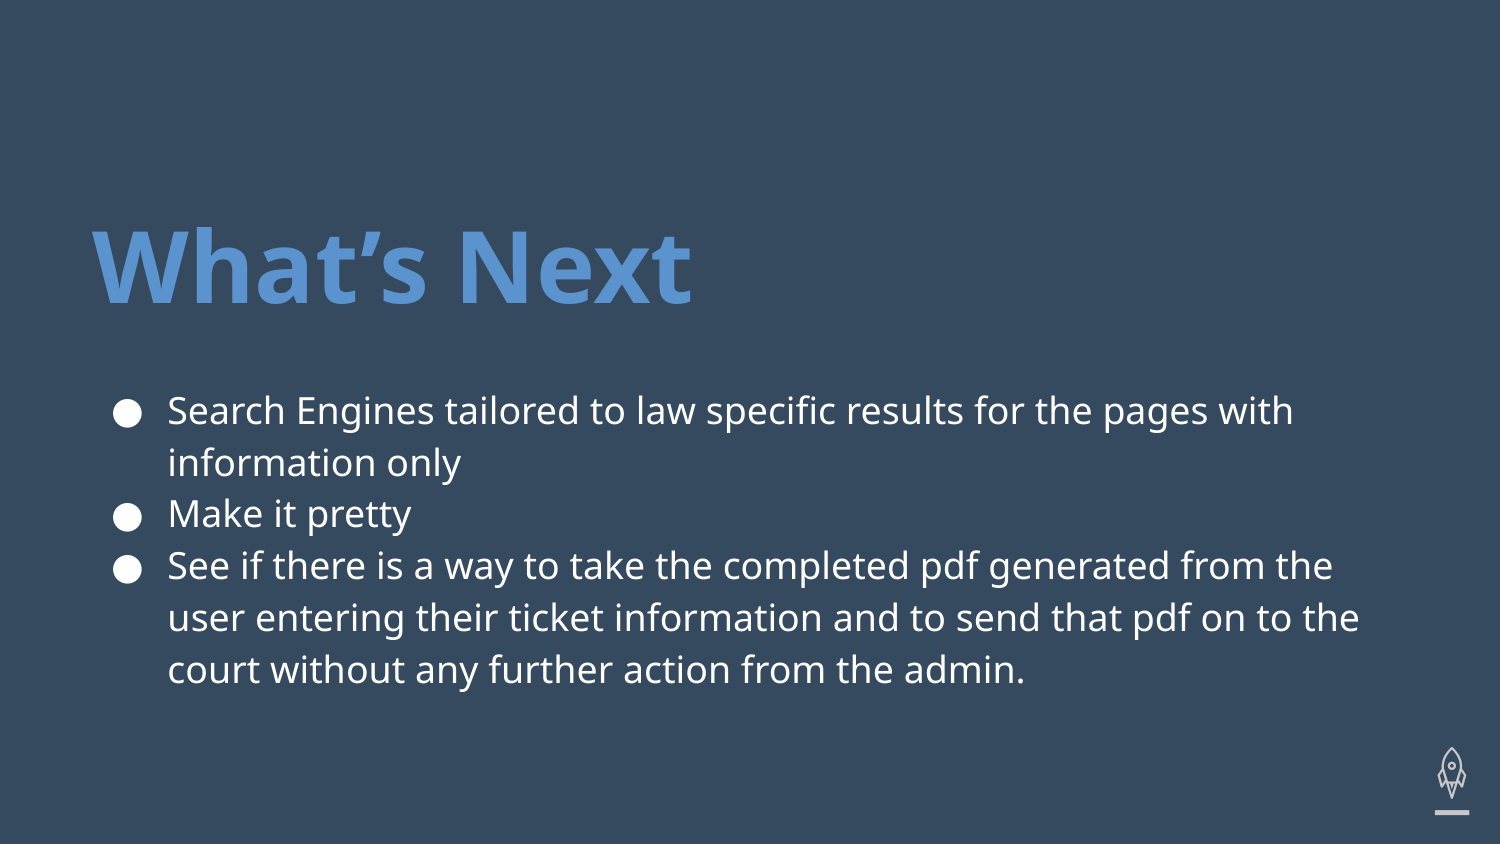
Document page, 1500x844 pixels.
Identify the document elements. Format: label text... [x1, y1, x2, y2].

title What’s Next [77, 121, 1427, 339]
list Search Engines tailored to law specific results for the pages with information only Make it pretty See if there is a way to take the completed pdf generated from the user entering their ticket information and to send that pdf on to the court without any further action from the admin. [77, 365, 1427, 760]
picture [1410, 739, 1494, 823]
